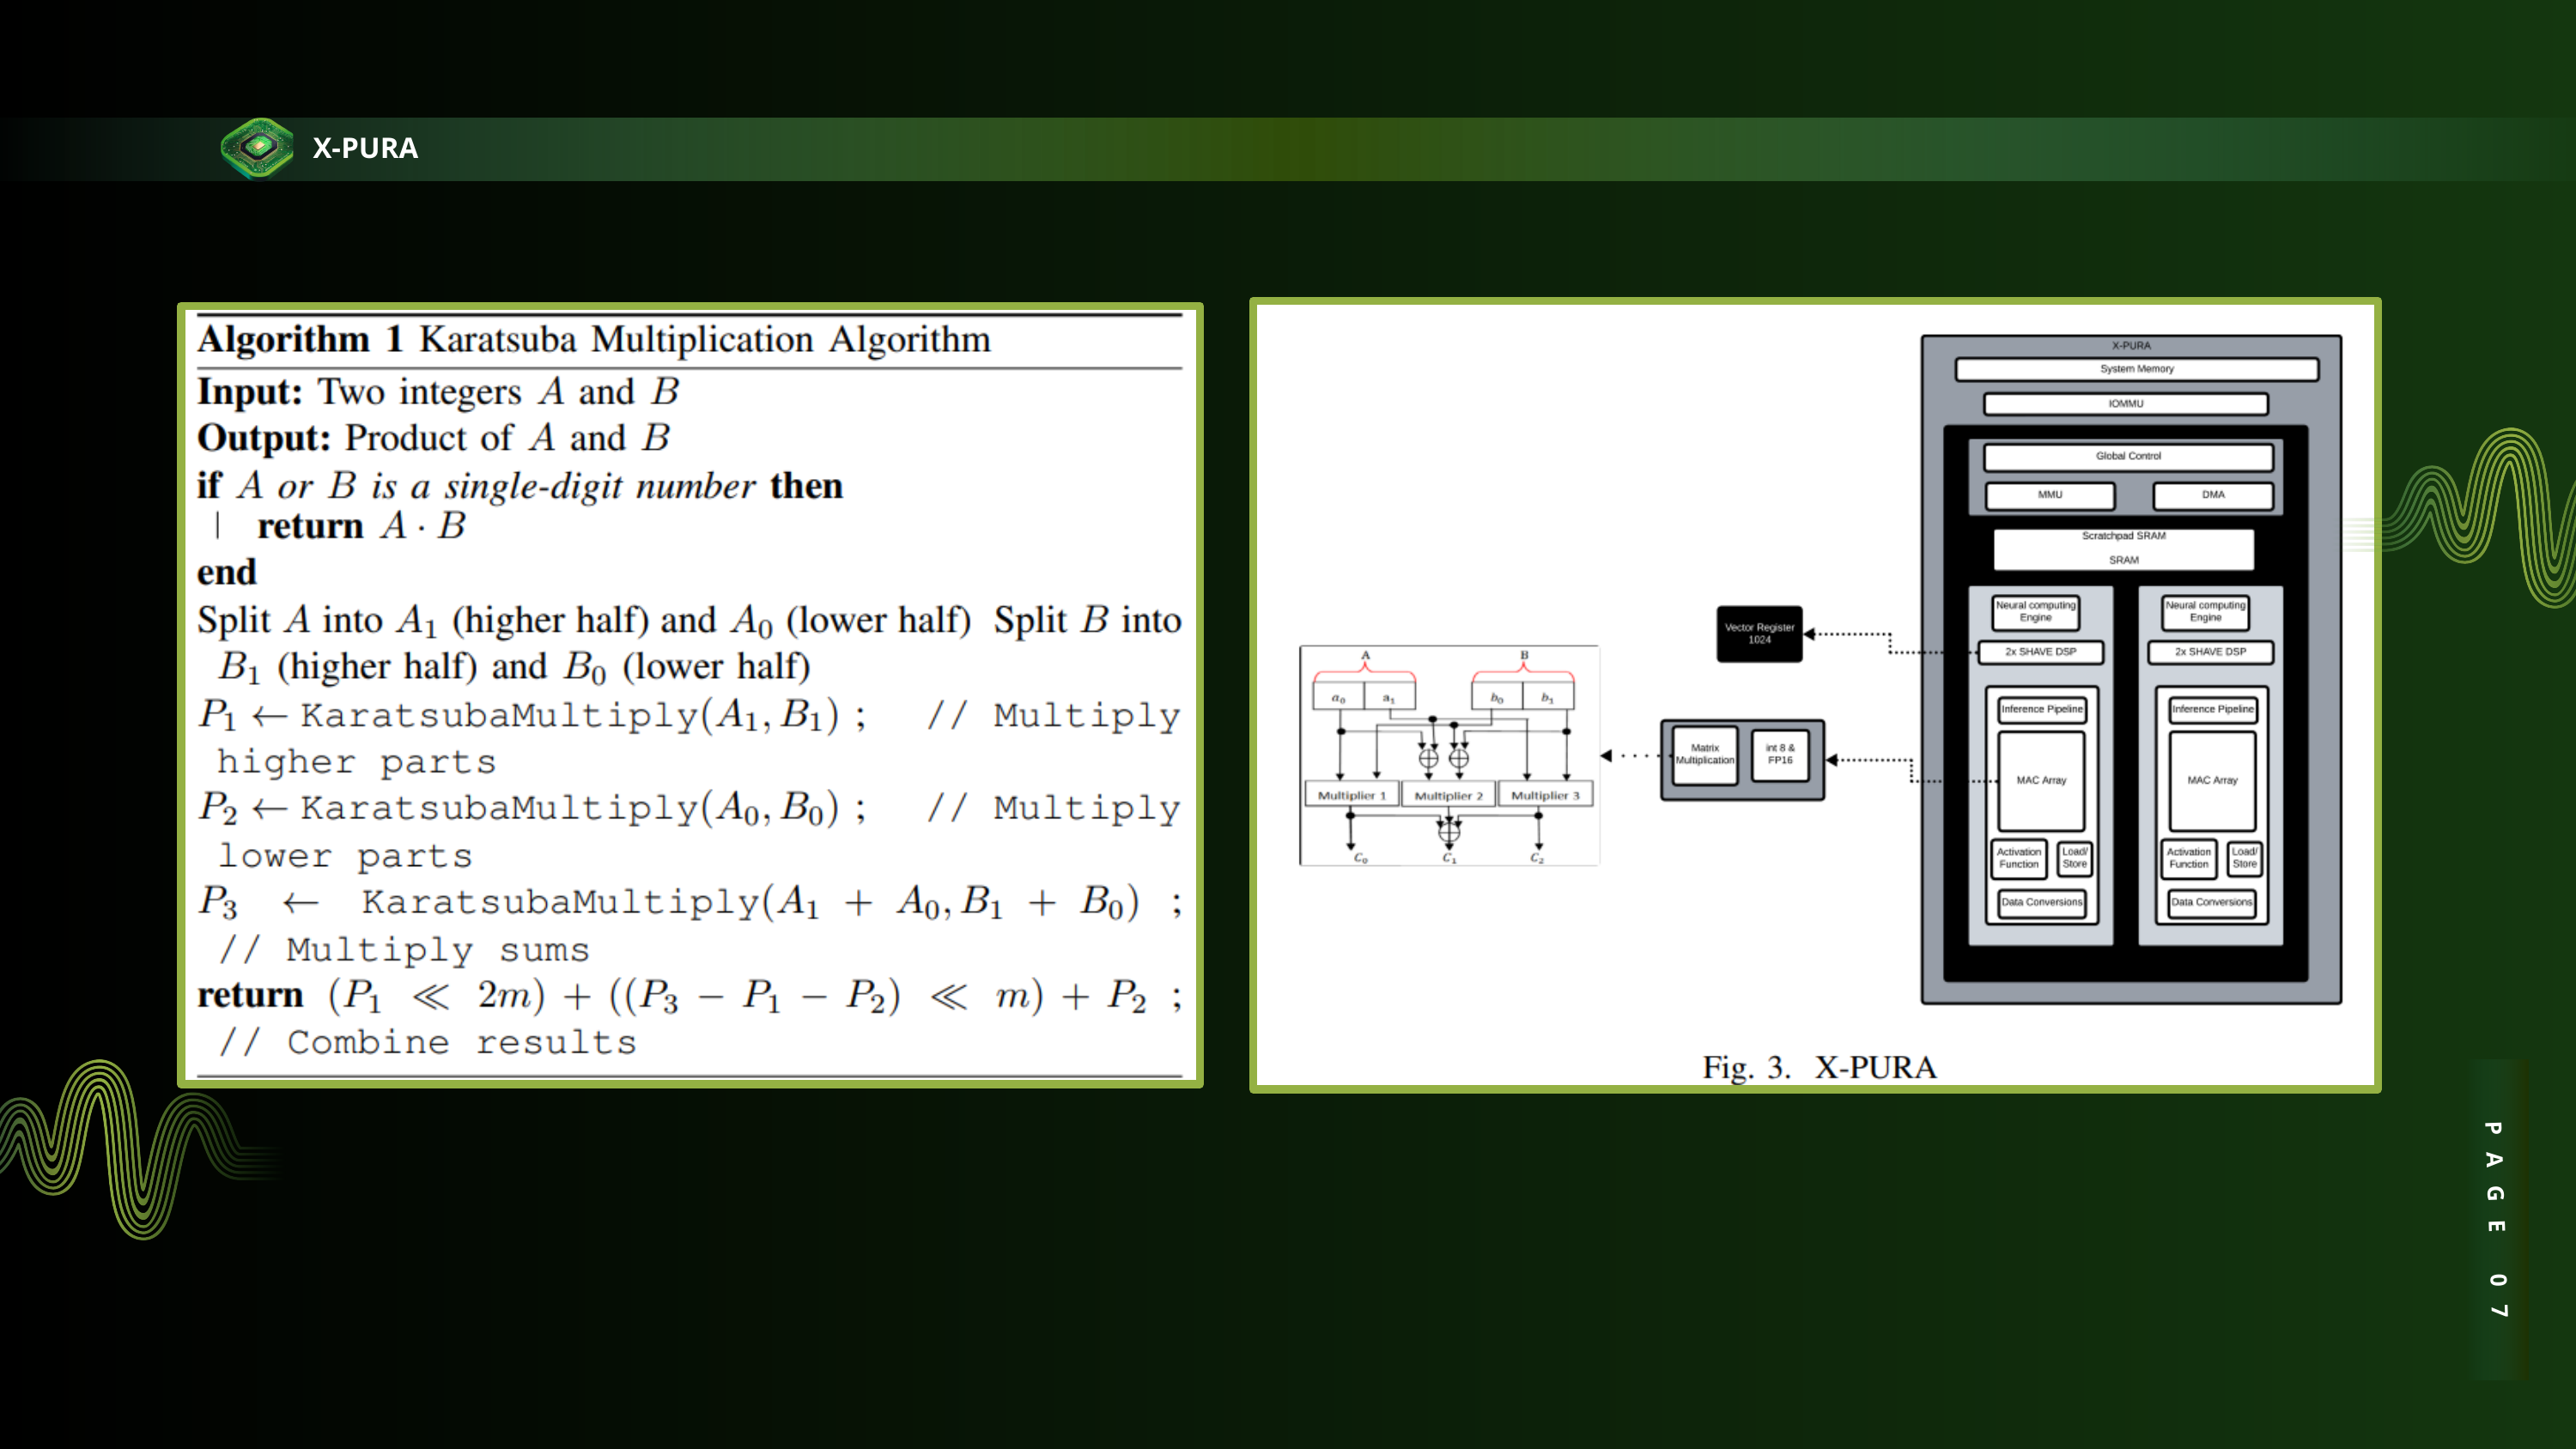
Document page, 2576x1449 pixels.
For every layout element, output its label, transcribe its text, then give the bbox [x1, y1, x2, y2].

text_box PAGE 07 [2479, 1089, 2506, 1186]
text_box [1253, 300, 2379, 1089]
text_box [180, 306, 1200, 1084]
text_box [0, 1059, 287, 1240]
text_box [2336, 1188, 2576, 1252]
text_box [2331, 427, 2576, 609]
text_box PAGE 07 [2485, 1258, 2511, 1350]
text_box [0, 118, 2576, 181]
